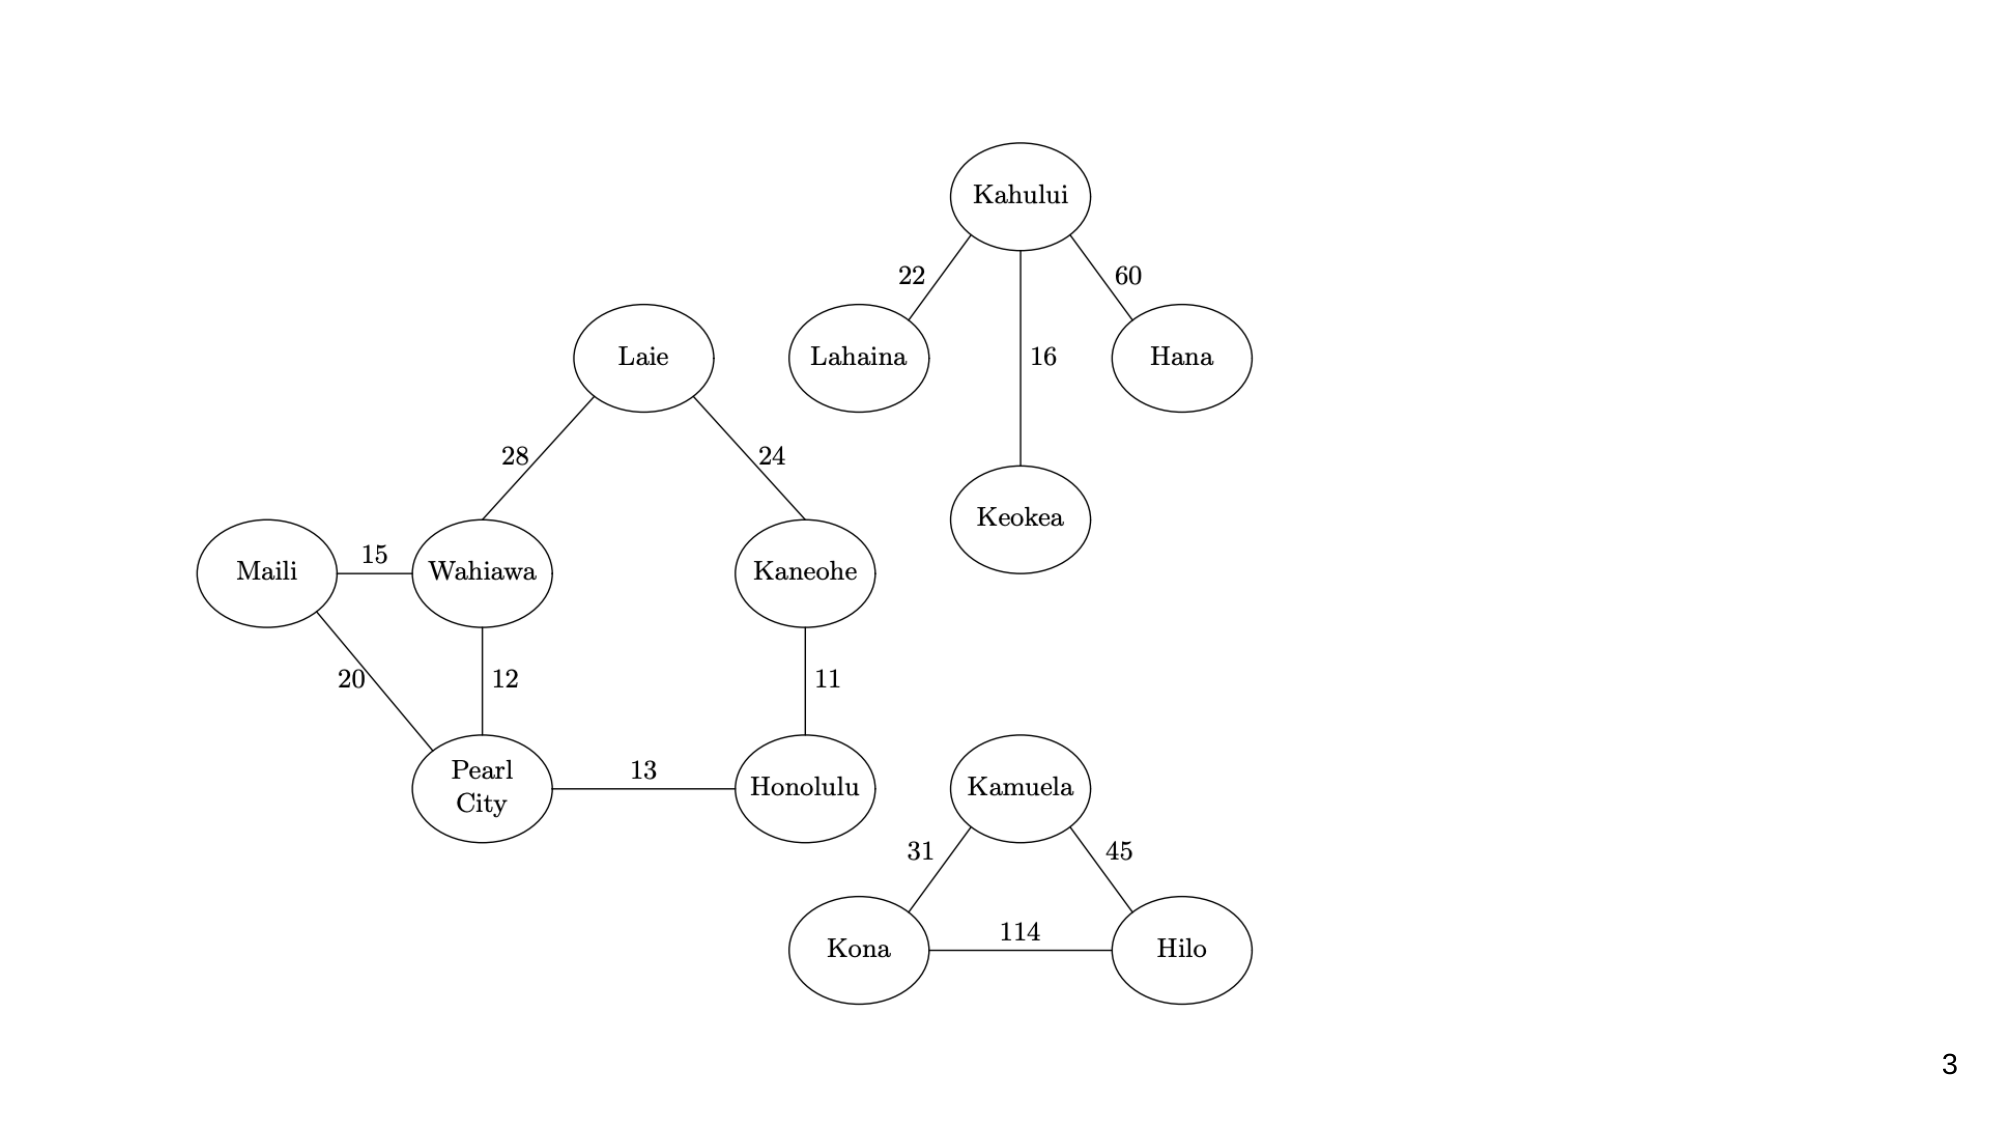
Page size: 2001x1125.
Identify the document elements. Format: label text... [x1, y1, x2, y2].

slide_number 3 [1853, 1019, 1974, 1106]
picture [147, 112, 1292, 1013]
